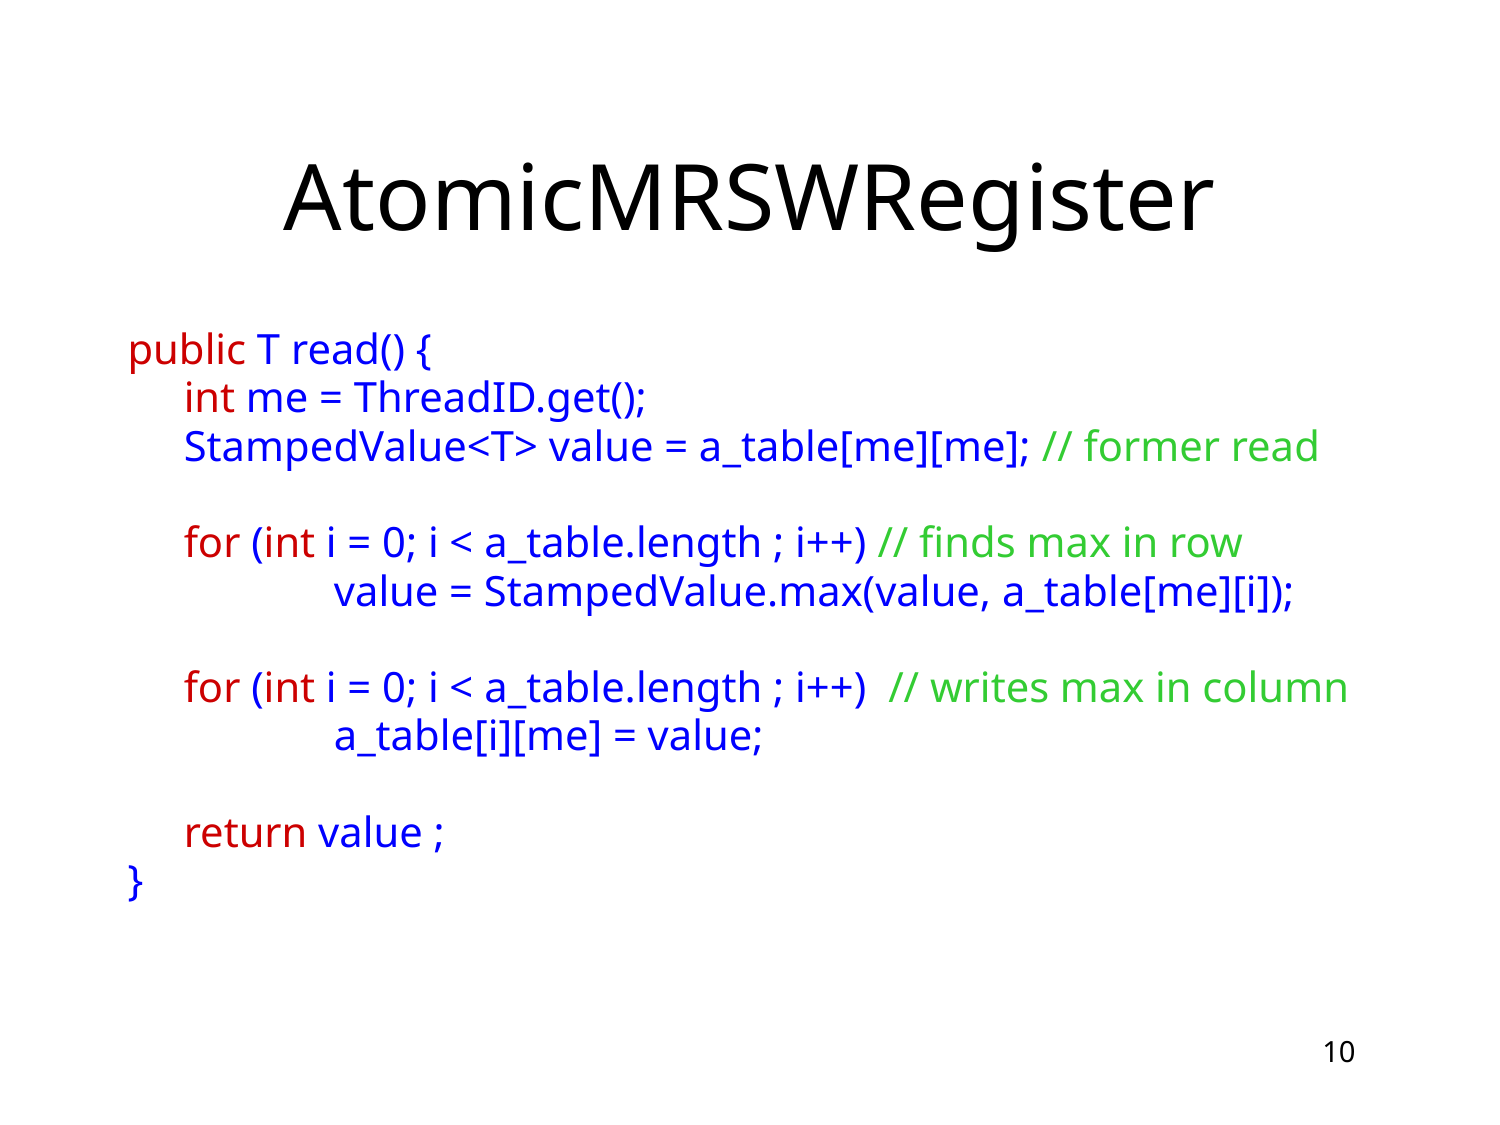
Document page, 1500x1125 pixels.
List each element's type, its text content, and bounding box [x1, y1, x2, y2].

list public T read() { int me = ThreadID.get(); StampedValue<T> value = a_table[me][me]; // former read for (int i = 0; i < a_table.length ; i++) // finds max in row value = StampedValue.max(value, a_table[me][i]); for (int i = 0; i < a_table.length ; i++) // writes max in column a_table[i][me] = value; return value ; } [112, 324, 1388, 1000]
title AtomicMRSWRegister [112, 99, 1388, 288]
slide_number 10 [1058, 1026, 1371, 1101]
